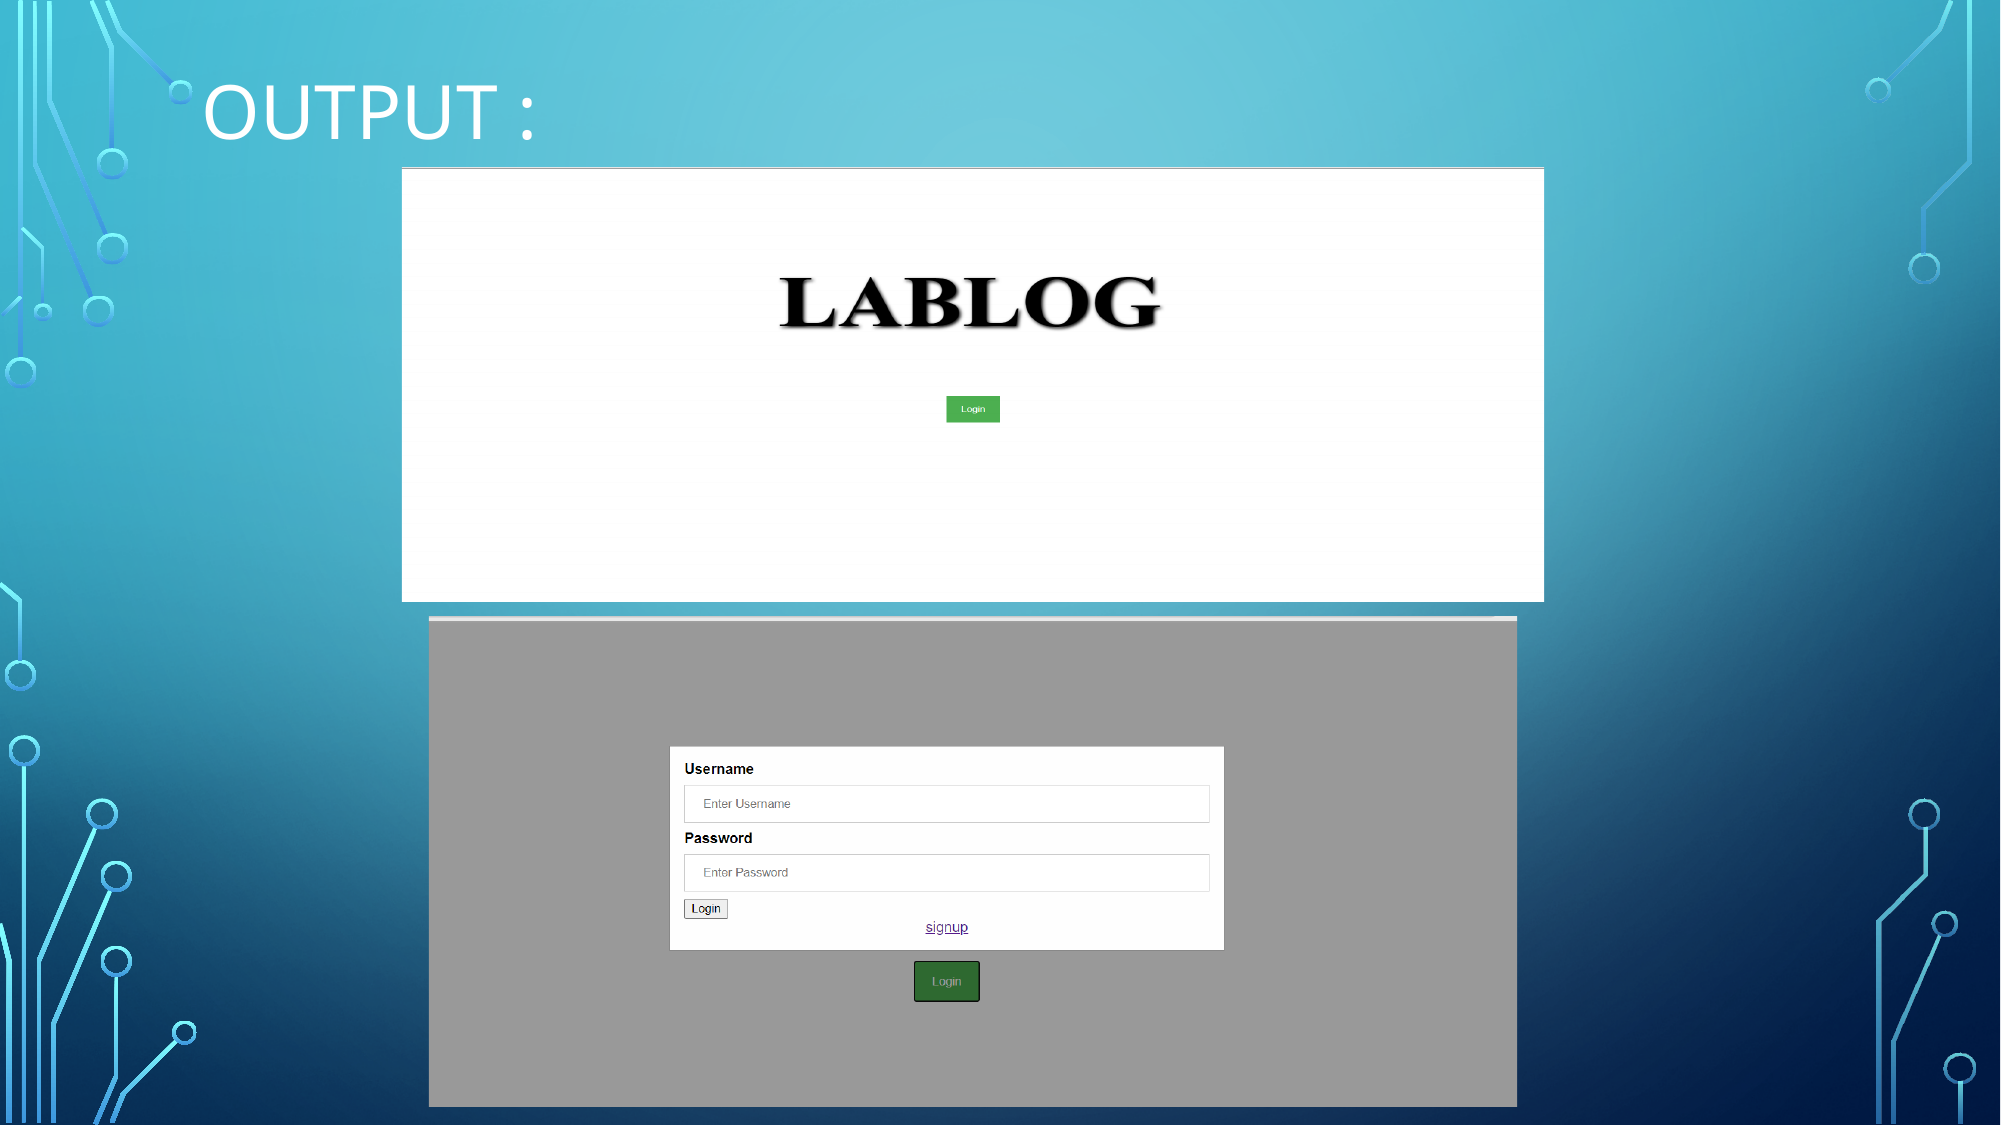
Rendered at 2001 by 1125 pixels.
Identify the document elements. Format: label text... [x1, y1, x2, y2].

picture [428, 616, 1518, 1107]
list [401, 167, 1545, 602]
title OutPUt : [186, 62, 1813, 168]
